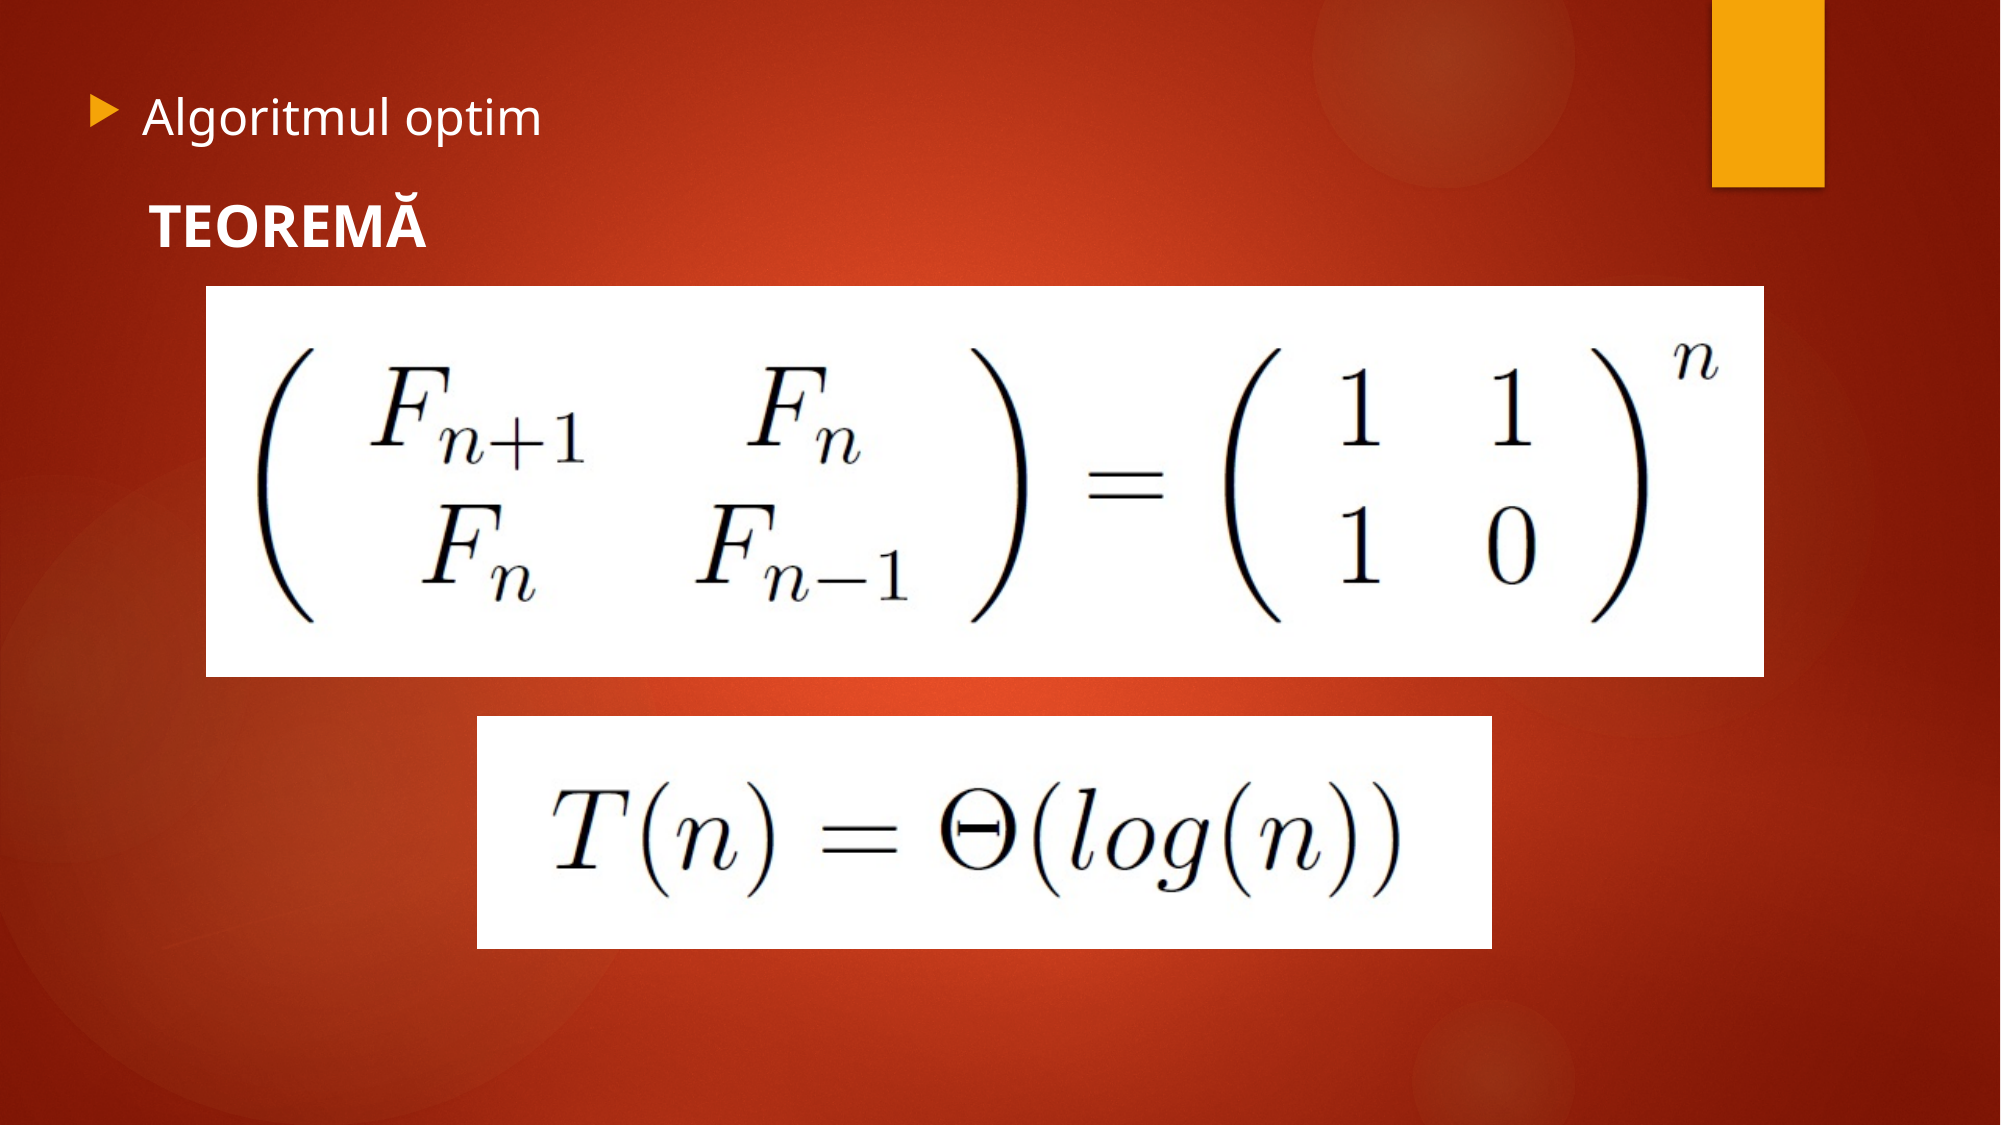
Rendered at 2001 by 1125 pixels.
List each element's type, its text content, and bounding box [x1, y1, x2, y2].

text_box Algoritmul optim [71, 77, 1540, 183]
picture [205, 286, 1765, 678]
text_box TEOREMĂ [133, 182, 1601, 287]
picture [477, 716, 1493, 949]
